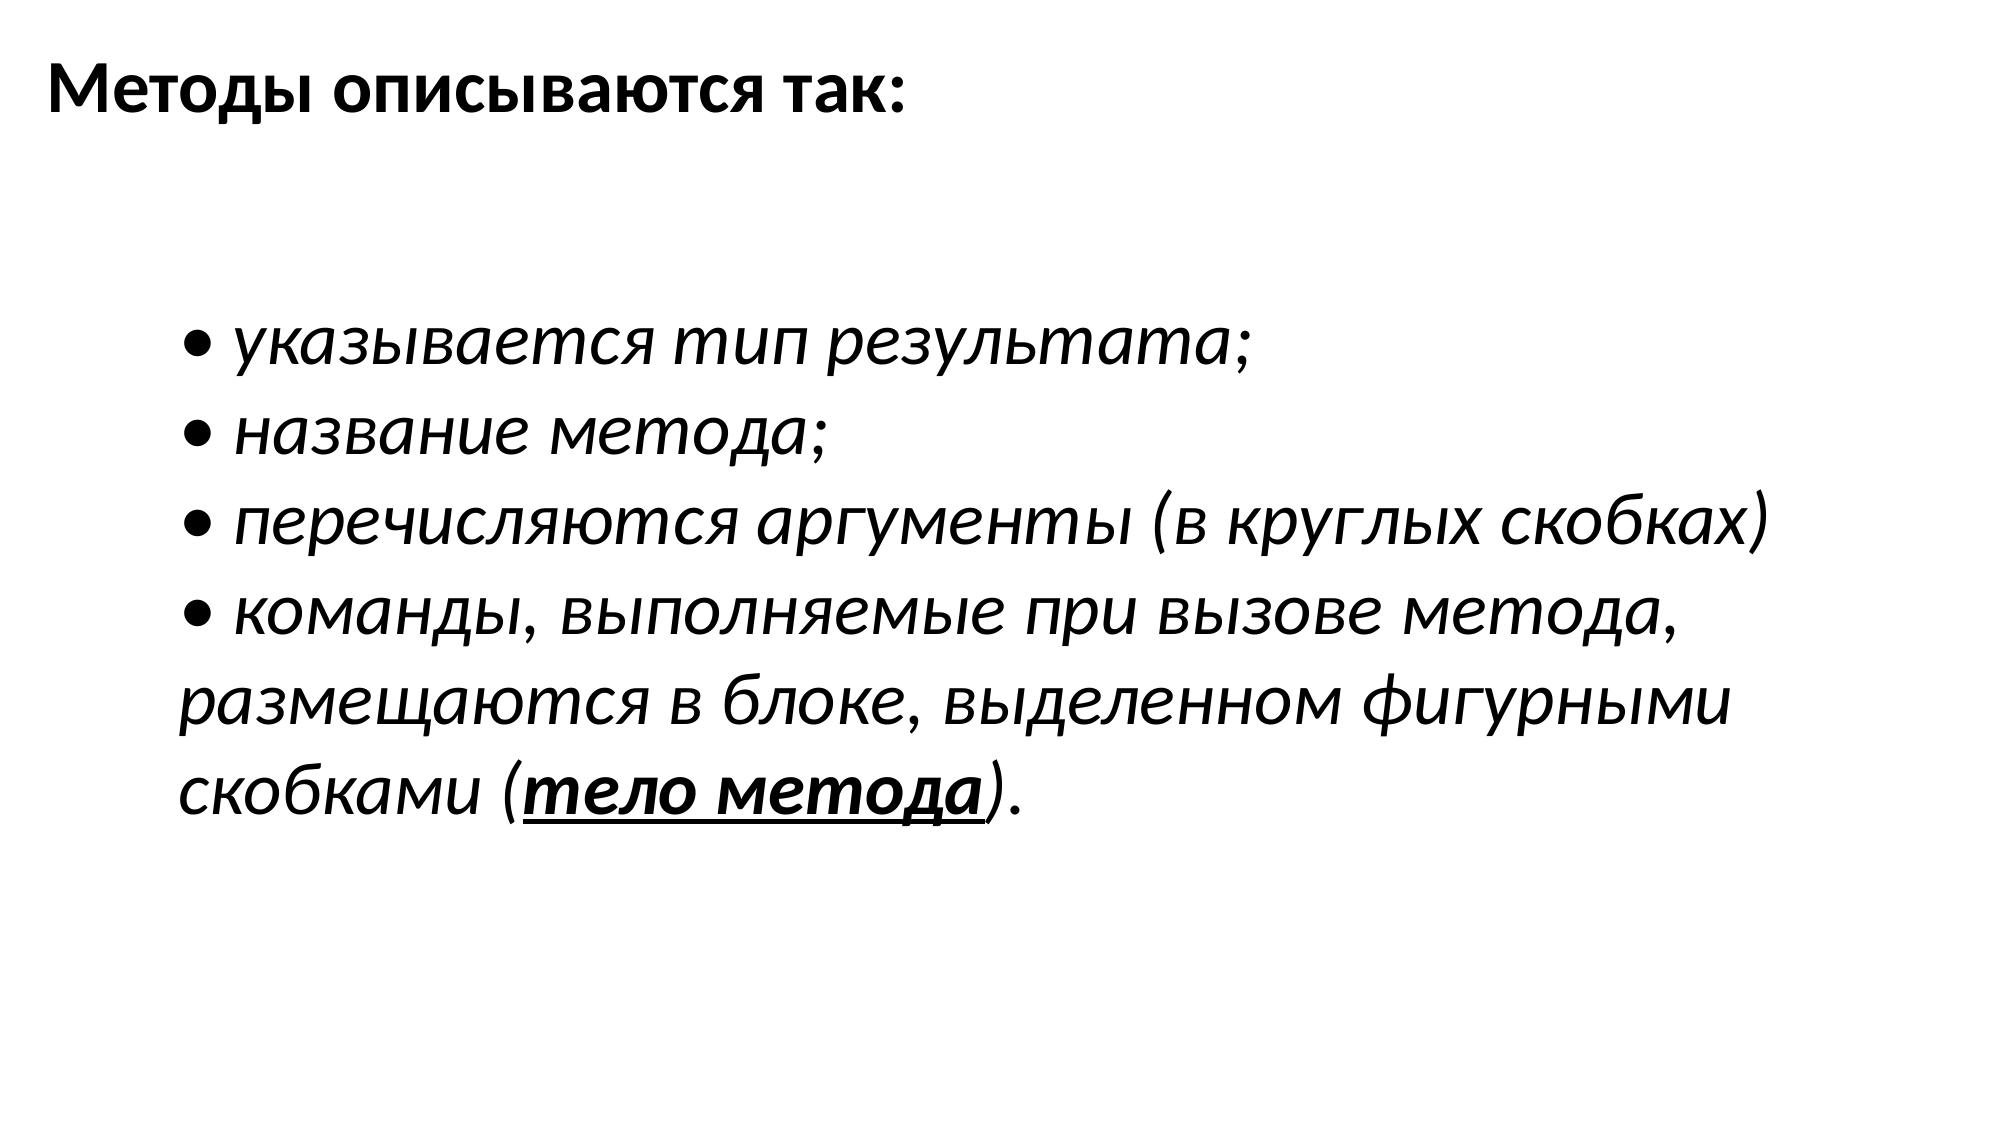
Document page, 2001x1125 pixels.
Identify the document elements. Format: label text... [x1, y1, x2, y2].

text_box Методы описываются так: [31, 29, 1968, 135]
text_box • указывается тип результата; • название метода; • перечисляются аргументы (в круглых скобках) • команды, выполняемые при вызове метода, размещаются в блоке, выделенном фигурными скобками (тело метода). [163, 282, 1837, 837]
